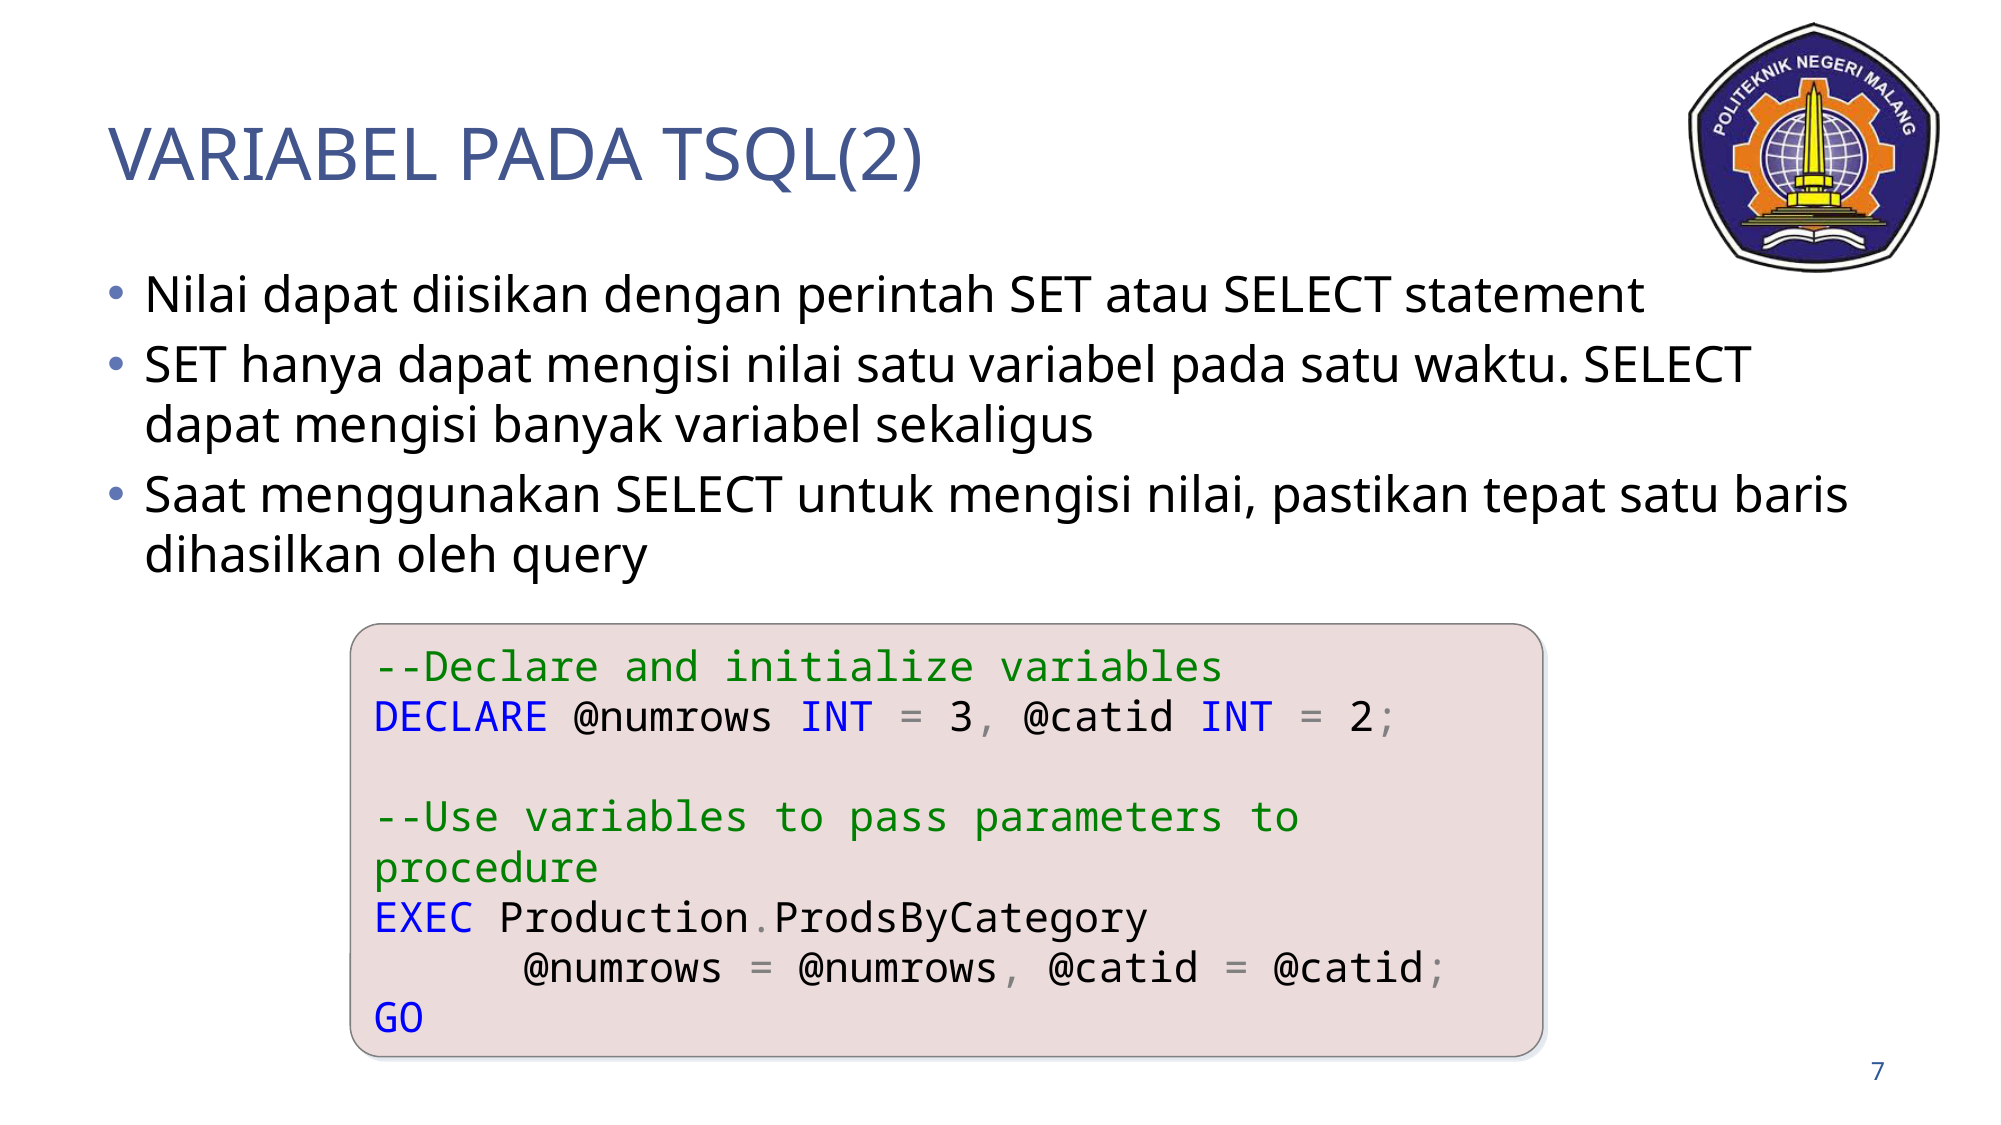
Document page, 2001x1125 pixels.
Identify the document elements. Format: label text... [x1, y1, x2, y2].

text_box --Declare and initialize variables DECLARE @numrows INT = 3, @catid INT = 2; --Use variables to pass parameters to procedure EXEC Production.ProdsByCategory @numrows = @numrows, @catid = @catid; GO [350, 623, 1543, 1057]
list Nilai dapat diisikan dengan perintah SET atau SELECT statement SET hanya dapat mengisi nilai satu variabel pada satu waktu. SELECT dapat mengisi banyak variabel sekaligus Saat menggunakan SELECT untuk mengisi nilai, pastikan tepat satu baris dihasilkan oleh query [73, 255, 1900, 1031]
title Variabel pada TSQL(2) [93, 66, 1662, 236]
slide_number 7 [1433, 1042, 1900, 1103]
picture [1688, 22, 1940, 273]
